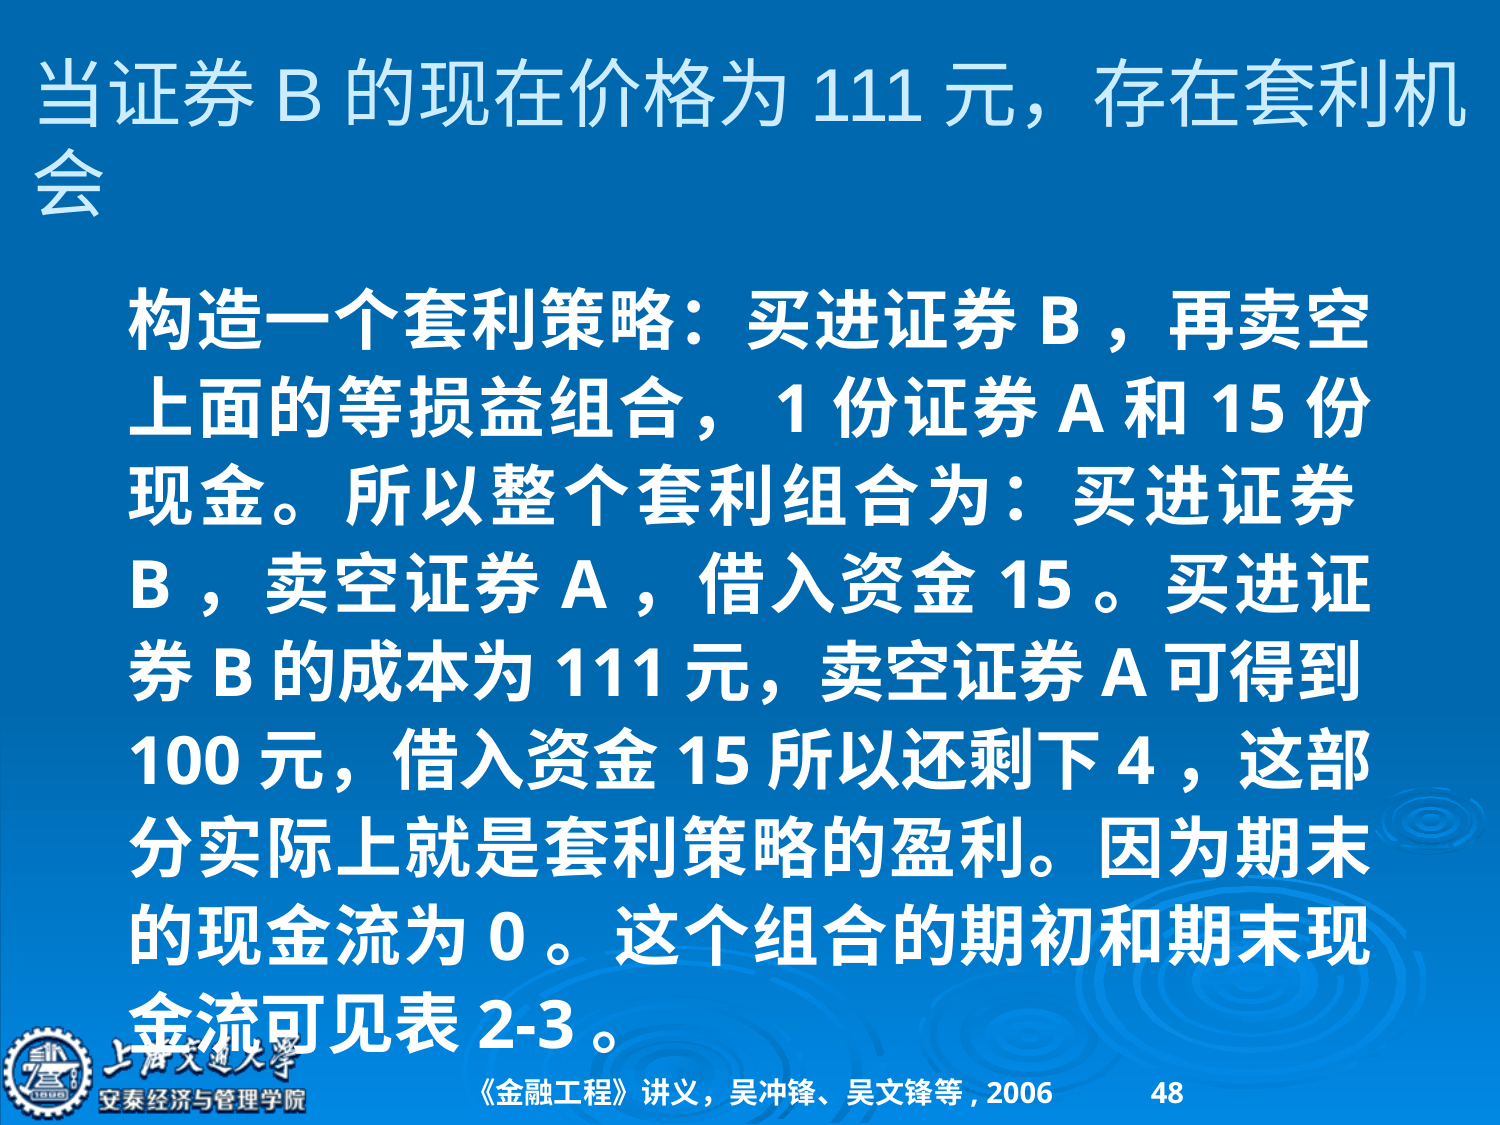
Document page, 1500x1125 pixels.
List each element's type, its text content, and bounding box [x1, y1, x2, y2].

title 当证券B的现在价格为111元，存在套利机会 [0, 42, 1500, 231]
list 构造一个套利策略：买进证券B，再卖空上面的等损益组合，1份证券A和15份现金。所以整个套利组合为：买进证券B，卖空证券A，借入资金15。买进证券B的成本为111元，卖空证券A可得到100元，借入资金15所以还剩下4，这部分实际上就是套利策略的盈利。因为期末的现金流为0。这个组合的期初和期末现金流可见表2-3。 [112, 262, 1388, 1038]
picture [0, 1017, 313, 1125]
